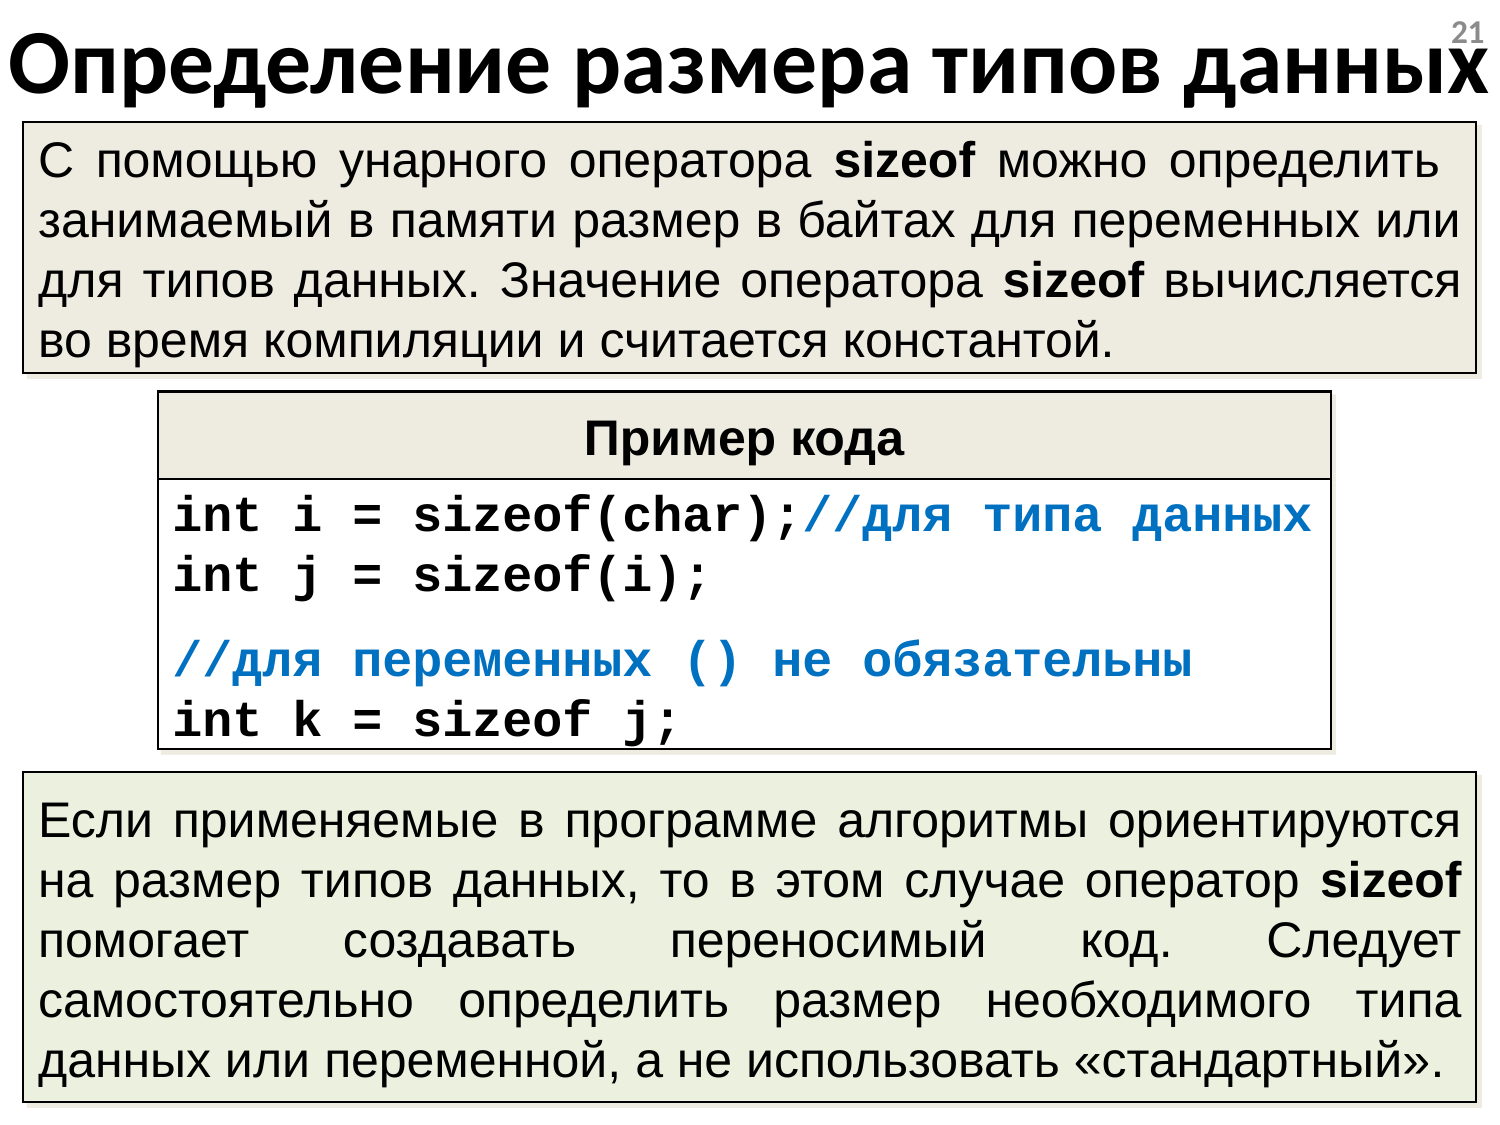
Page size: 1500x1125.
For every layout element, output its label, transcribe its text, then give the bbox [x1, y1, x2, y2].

text_box Определение размера типов данных [0, 0, 1500, 114]
text_box Пример кода [157, 391, 1331, 478]
text_box int i = sizeof(char);//для типа данных int j = sizeof(i); //для переменных () не обязательны int k = sizeof j; [157, 478, 1331, 750]
text_box С помощью унарного оператора sizeof можно определить занимаемый в памяти размер в байтах для переменных или для типов данных. Значение оператора sizeof вычисляется во время компиляции и считается константой. [23, 121, 1477, 374]
text_box Если применяемые в программе алгоритмы ориентируются на размер типов данных, то в этом случае оператор sizeof помогает создавать переносимый код. Следует самостоятельно определить размер необходимого типа данных или переменной, а не использовать «стандартный». [23, 771, 1477, 1103]
